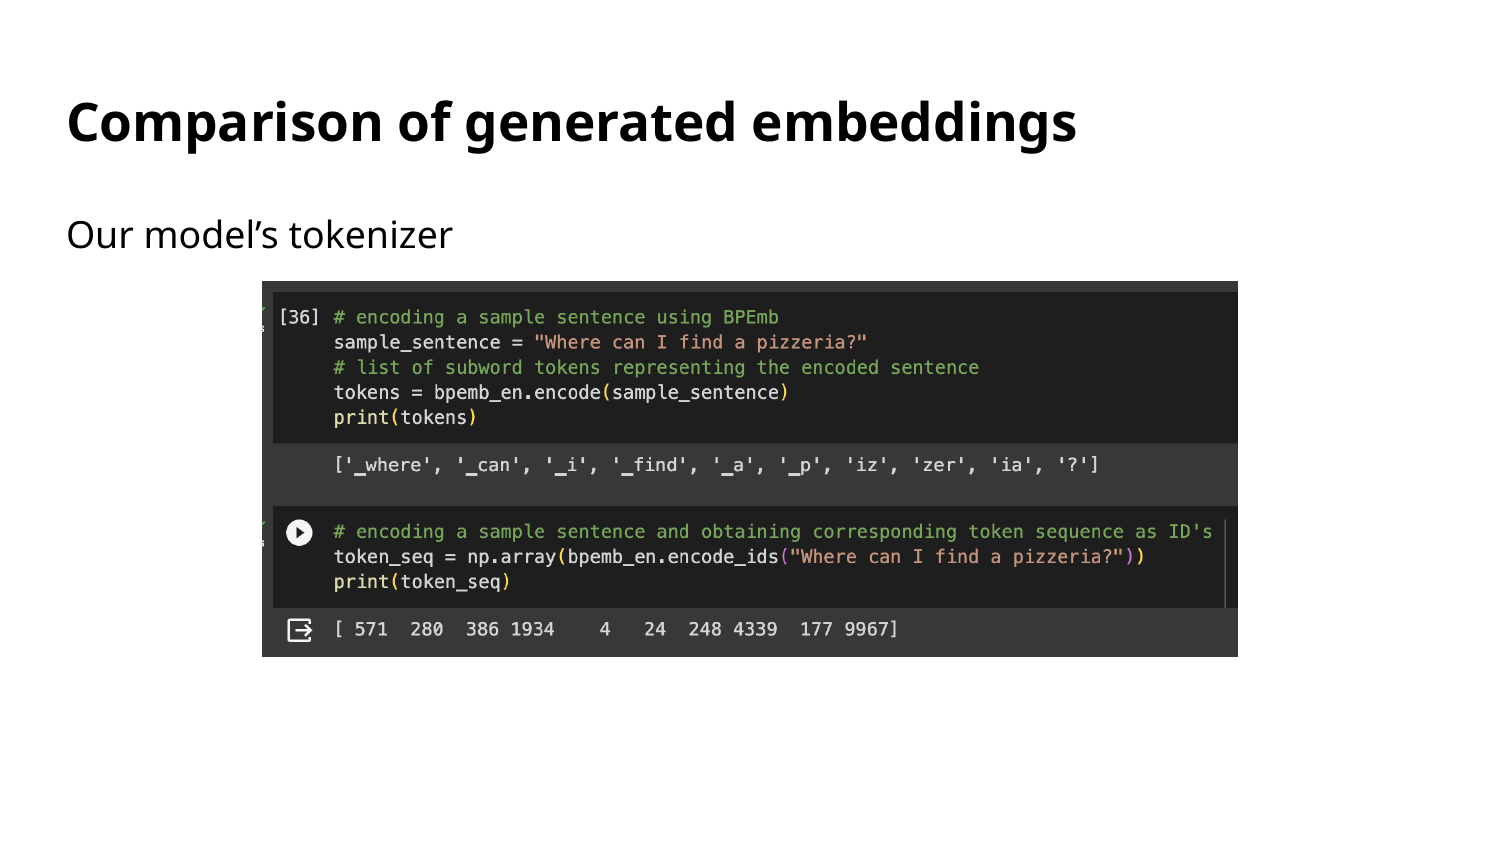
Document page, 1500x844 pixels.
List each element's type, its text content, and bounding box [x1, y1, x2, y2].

title Comparison of generated embeddings [51, 72, 1449, 167]
picture [262, 281, 1238, 657]
list Our model’s tokenizer [51, 189, 1449, 750]
